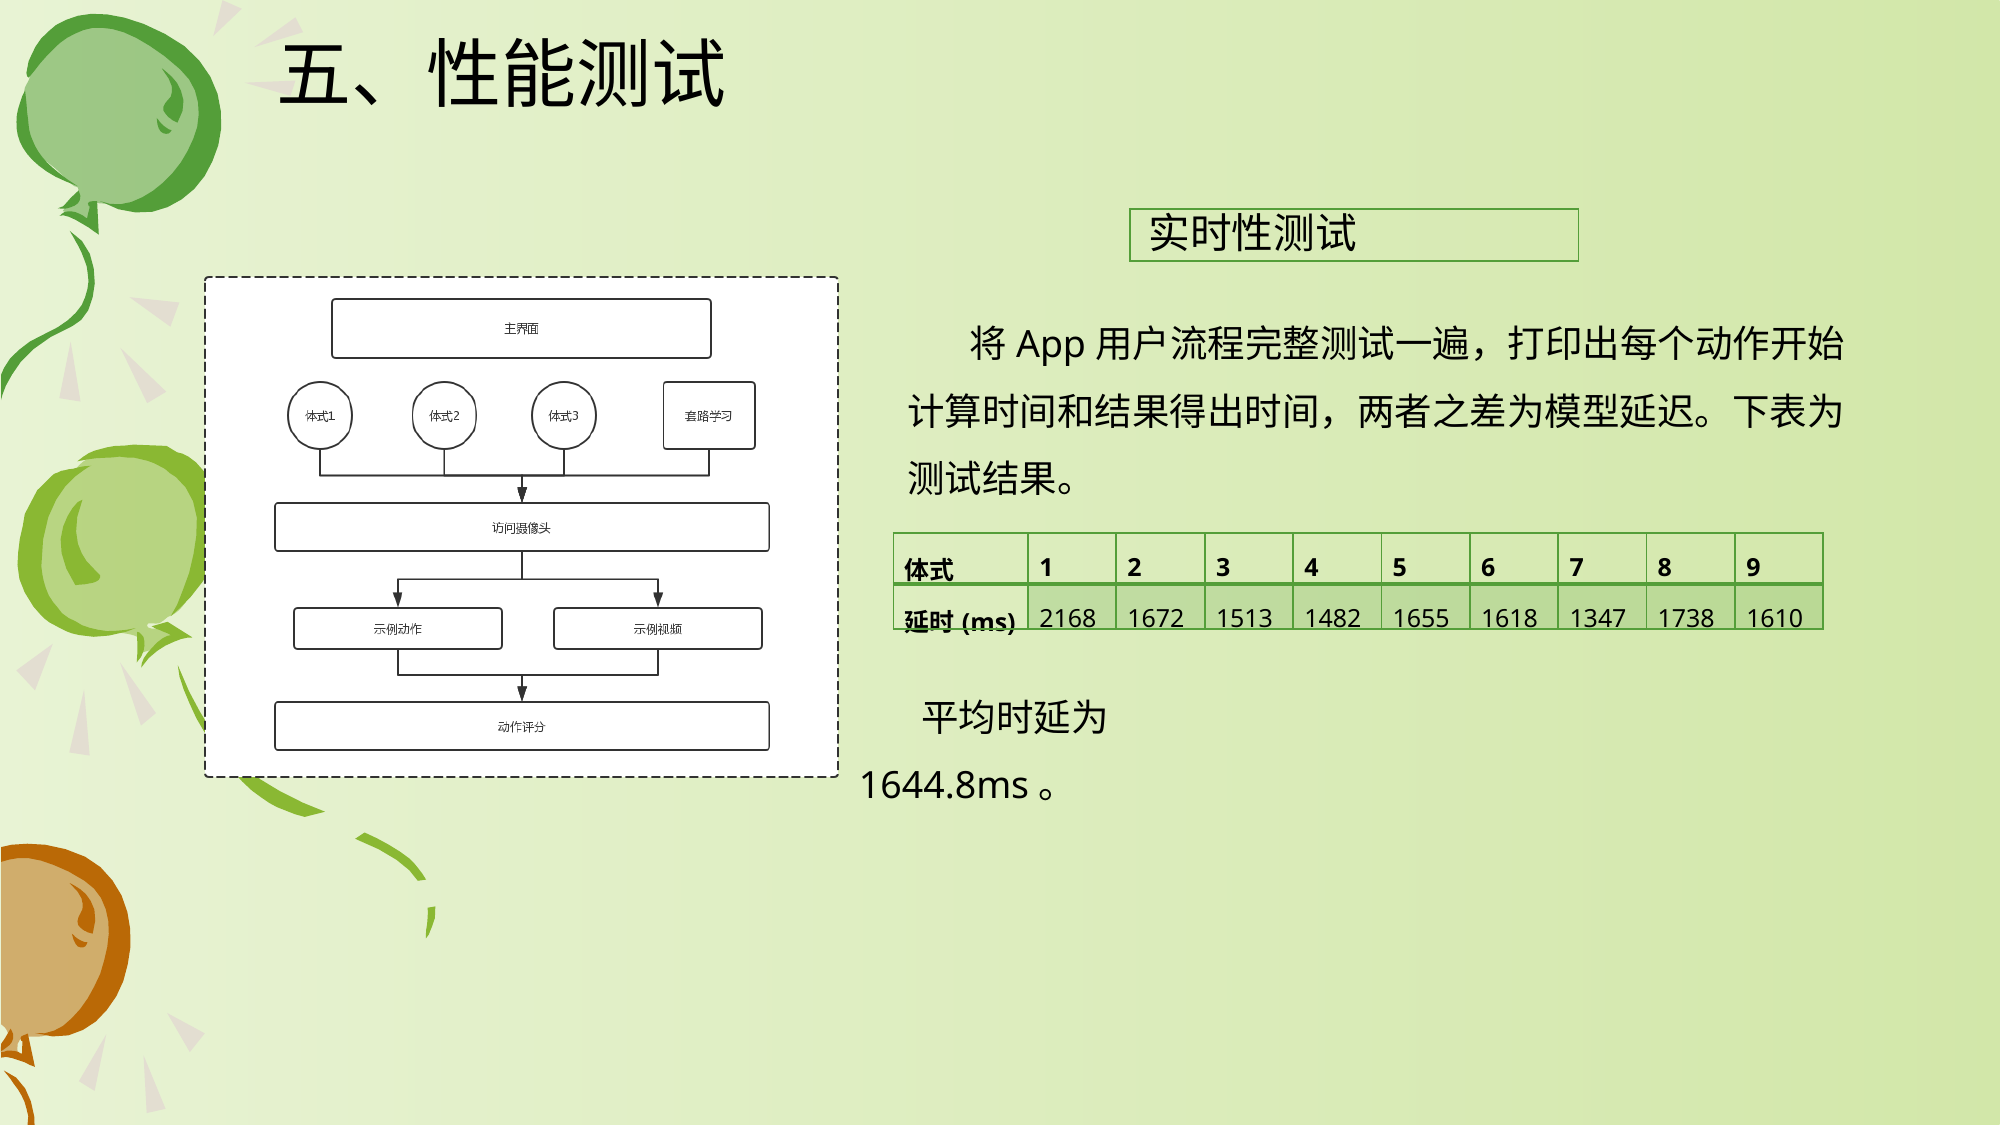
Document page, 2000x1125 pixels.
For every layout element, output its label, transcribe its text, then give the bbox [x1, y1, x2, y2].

table_cell 1513 [1206, 586, 1292, 628]
table_header 5 [1382, 534, 1469, 582]
table_cell 1655 [1382, 586, 1469, 628]
table_cell 1738 [1647, 586, 1734, 628]
table_header 8 [1647, 534, 1734, 582]
table_header 体式 [894, 534, 1027, 582]
table_header 1 [1029, 534, 1115, 582]
table_header 9 [1736, 534, 1822, 582]
table_header 3 [1206, 534, 1292, 582]
text_box 将App用户流程完整测试一遍，打印出每个动作开始计算时间和结果得出时间，两者之差为模型延迟。下表为测试结果。 [894, 290, 1892, 508]
table_cell 2168 [1029, 586, 1115, 628]
table_header 实时性测试 [1131, 210, 1578, 260]
table_cell 1618 [1471, 586, 1557, 628]
table_header 4 [1294, 534, 1381, 582]
picture [161, 231, 894, 835]
text_box 平均时延为1644.8ms。 [894, 663, 1288, 746]
table_cell 延时(ms) [894, 586, 1027, 628]
table_cell 1610 [1736, 586, 1822, 628]
table_cell 1347 [1559, 586, 1646, 628]
table_header 2 [1117, 534, 1204, 582]
table_header 7 [1559, 534, 1646, 582]
table_header 6 [1471, 534, 1557, 582]
table_cell 1482 [1294, 586, 1381, 628]
title 五、性能测试 [261, 29, 1650, 126]
table_cell 1672 [1117, 586, 1204, 628]
